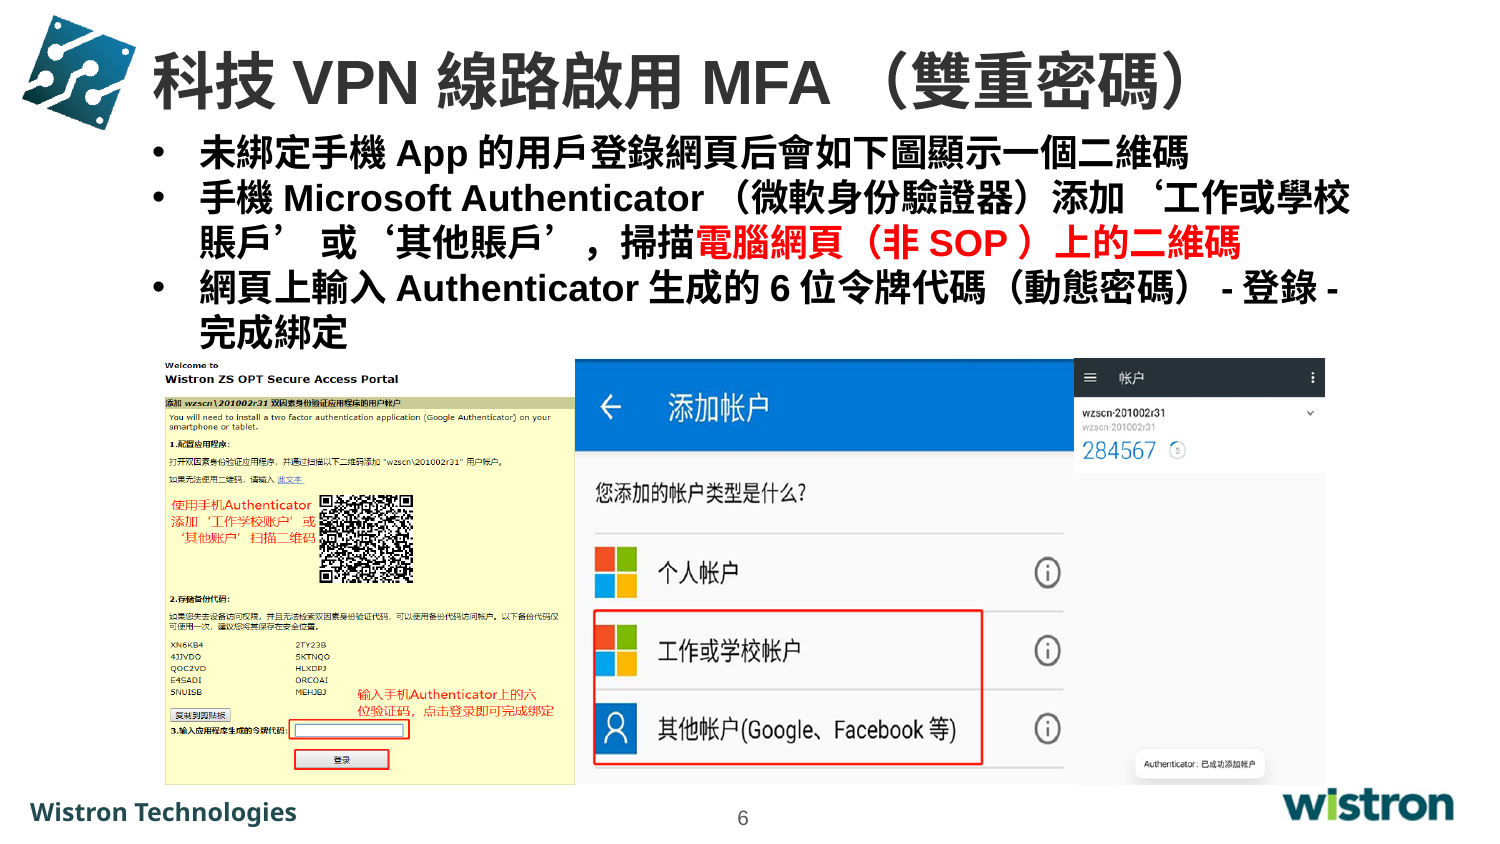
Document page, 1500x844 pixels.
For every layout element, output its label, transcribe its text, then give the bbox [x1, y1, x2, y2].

picture [22, 15, 136, 130]
title 科技VPN線路啟用MFA（雙重密碼） [137, 34, 1438, 126]
picture [162, 357, 1463, 839]
slide_number 6 [699, 796, 787, 844]
text_box 未綁定手機App的用戶登錄網頁后會如下圖顯示一個二維碼 手機Microsoft Authenticator（微軟身份驗證器）添加‘工作或學校賬戶’ 或‘其他賬戶’，掃描電腦網頁（非SOP）上的二維碼 網頁上輸入Authenticator生成的6位令牌代碼（動態密碼）-登錄-完成綁定 [137, 121, 1400, 697]
